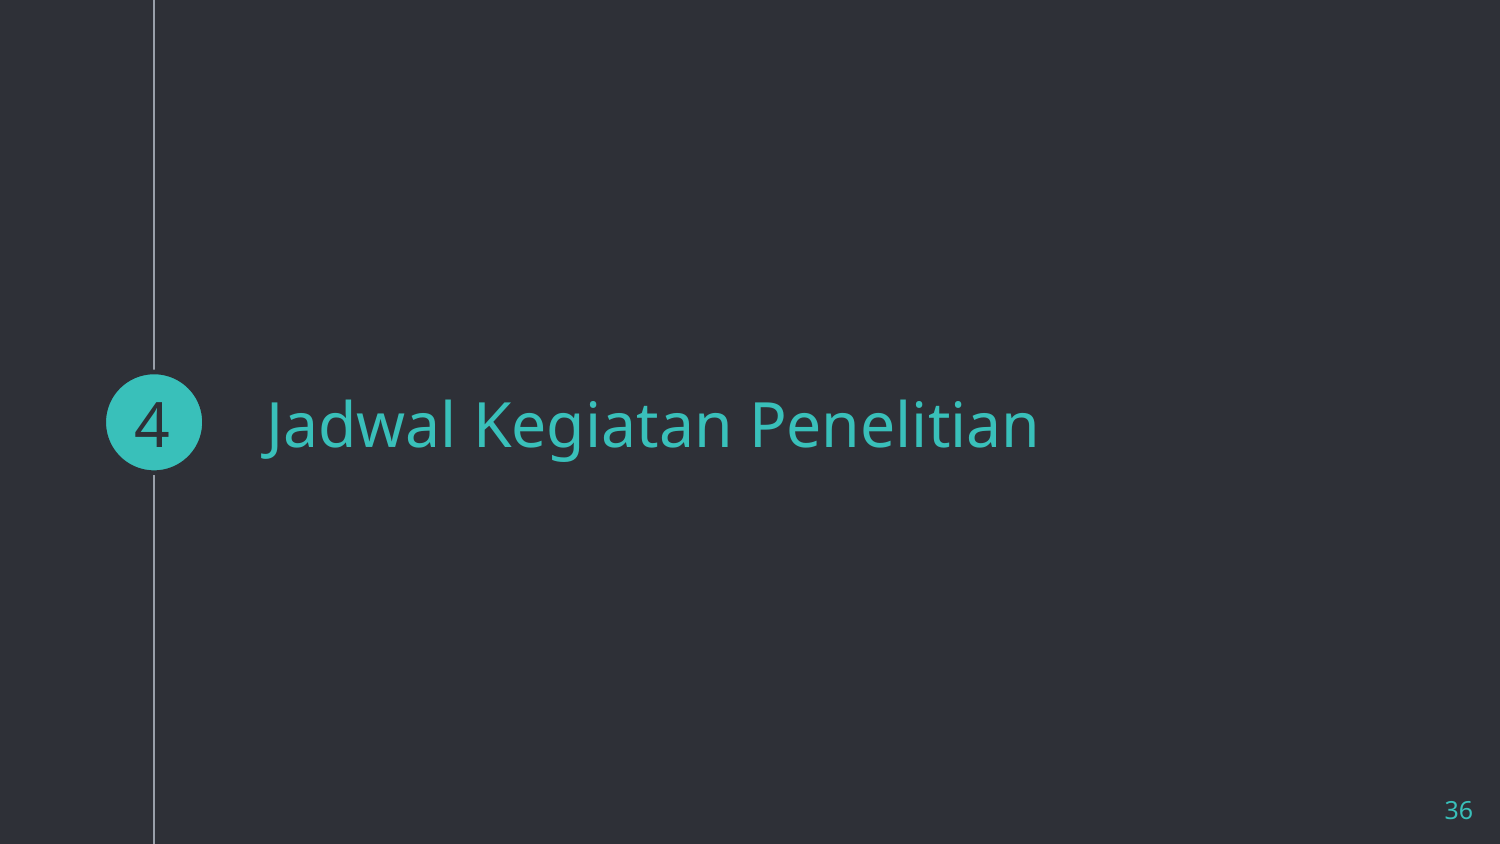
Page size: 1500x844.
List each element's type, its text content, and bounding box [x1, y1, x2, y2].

title Jadwal Kegiatan Penelitian [250, 378, 1362, 466]
slide_number 36 [1398, 779, 1489, 832]
text_box 4 [86, 373, 218, 471]
